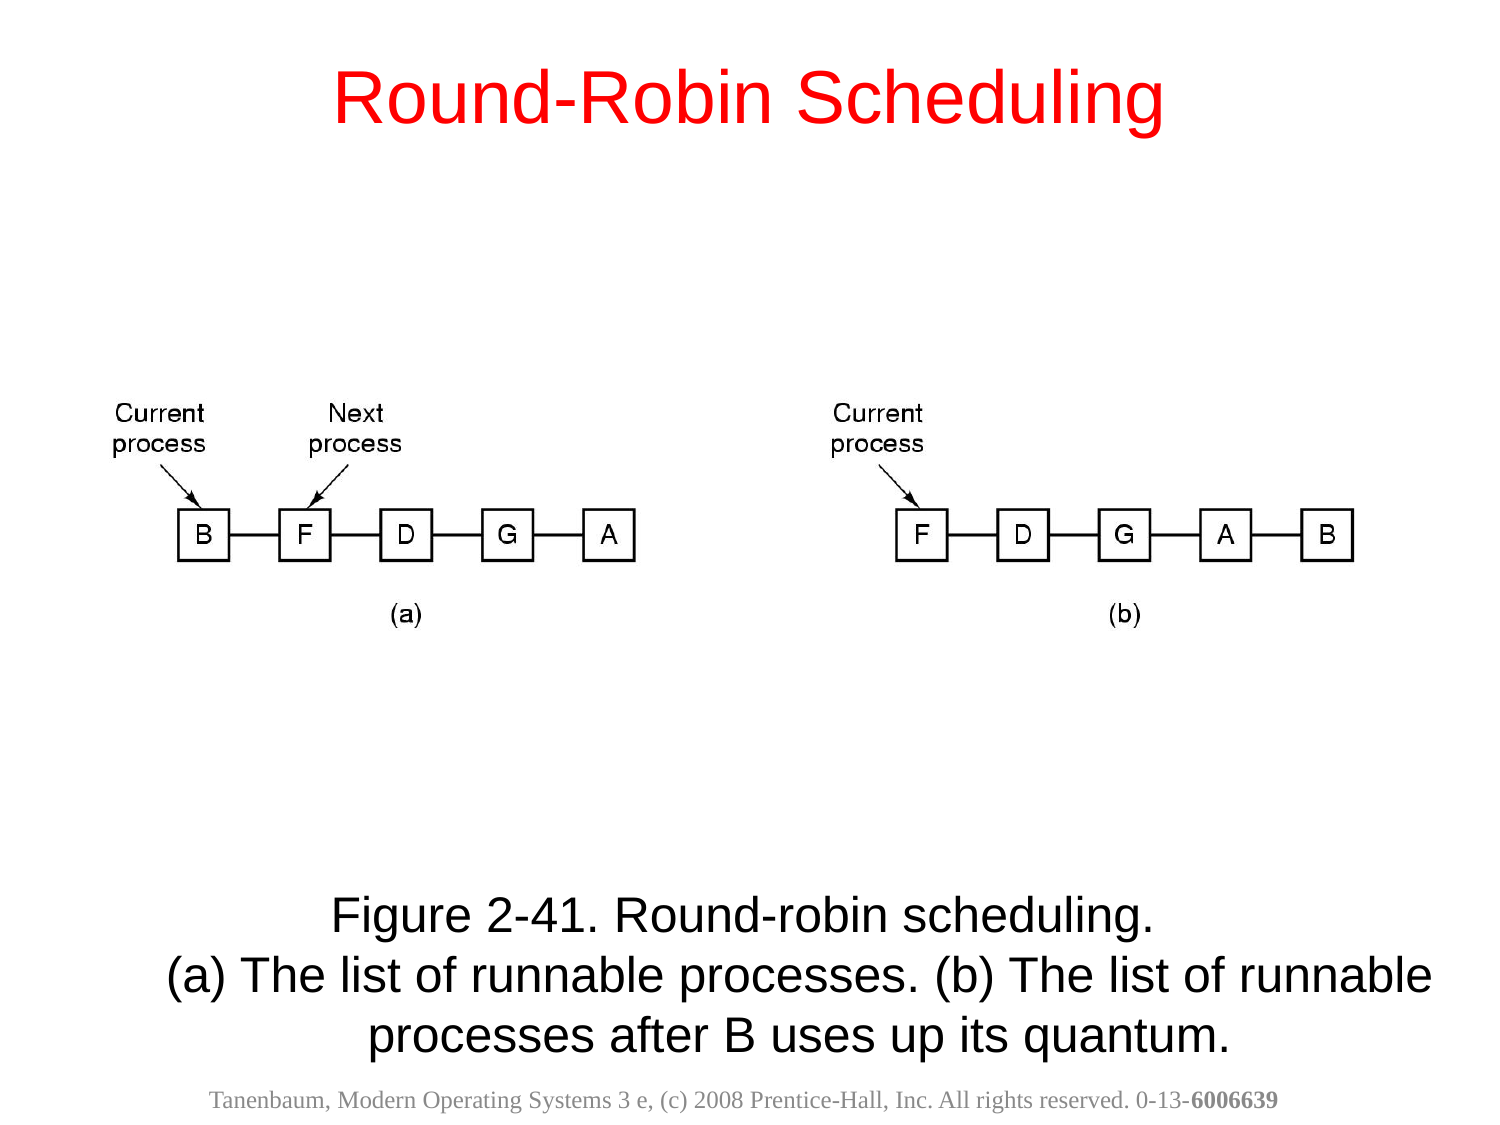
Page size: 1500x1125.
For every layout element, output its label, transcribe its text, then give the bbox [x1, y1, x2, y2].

text_box Figure 2-41. Round-robin scheduling. (a) The list of runnable processes. (b) The list of runnable processes after B uses up its quantum. [0, 874, 1500, 1013]
text_box Round-Robin Scheduling [0, 0, 1500, 188]
text_box Tanenbaum, Modern Operating Systems 3 e, (c) 2008 Prentice-Hall, Inc. All rights reserved. 0-13-6006639 [29, 1077, 1459, 1120]
picture [109, 390, 1359, 631]
